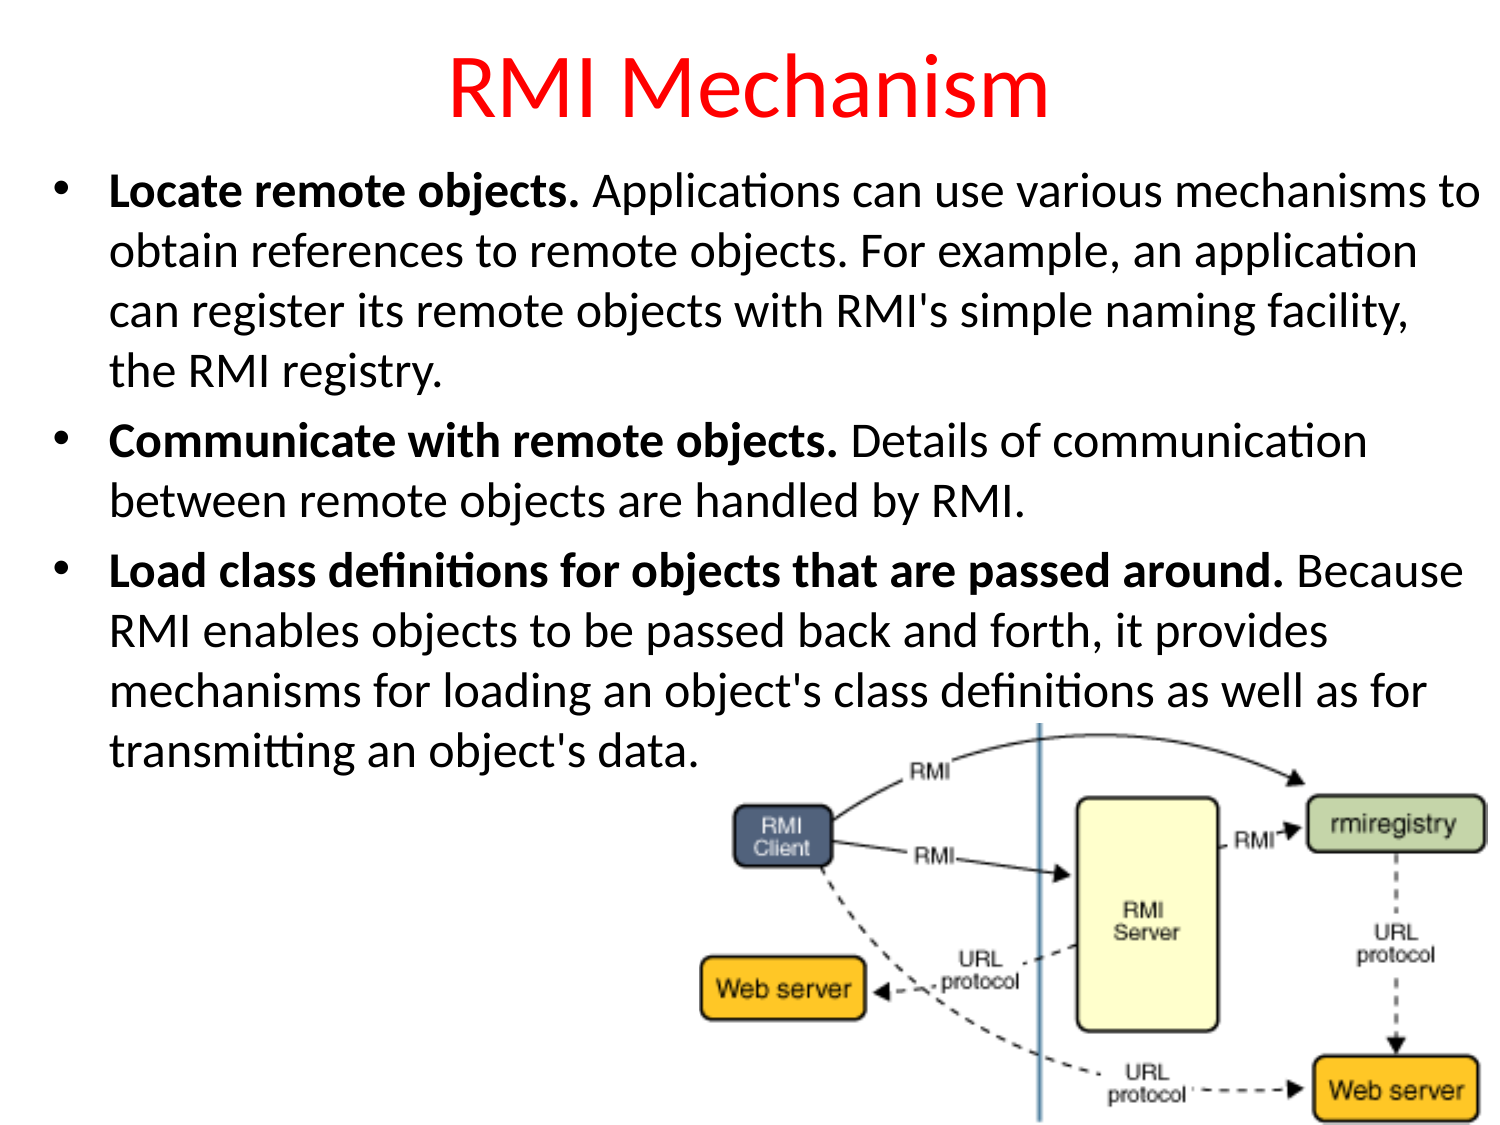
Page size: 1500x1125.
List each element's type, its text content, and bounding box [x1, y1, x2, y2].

picture [699, 723, 1488, 1125]
title RMI Mechanism [75, 0, 1425, 149]
list Locate remote objects. Applications can use various mechanisms to obtain references to remote objects. For example, an application can register its remote objects with RMI's simple naming facility, the RMI registry. Communicate with remote objects. Details of communication between remote objects are handled by RMI. Load class definitions for objects that are passed around. Because RMI enables objects to be passed back and forth, it provides mechanisms for loading an object's class definitions as well as for transmitting an object's data. [37, 149, 1500, 1000]
